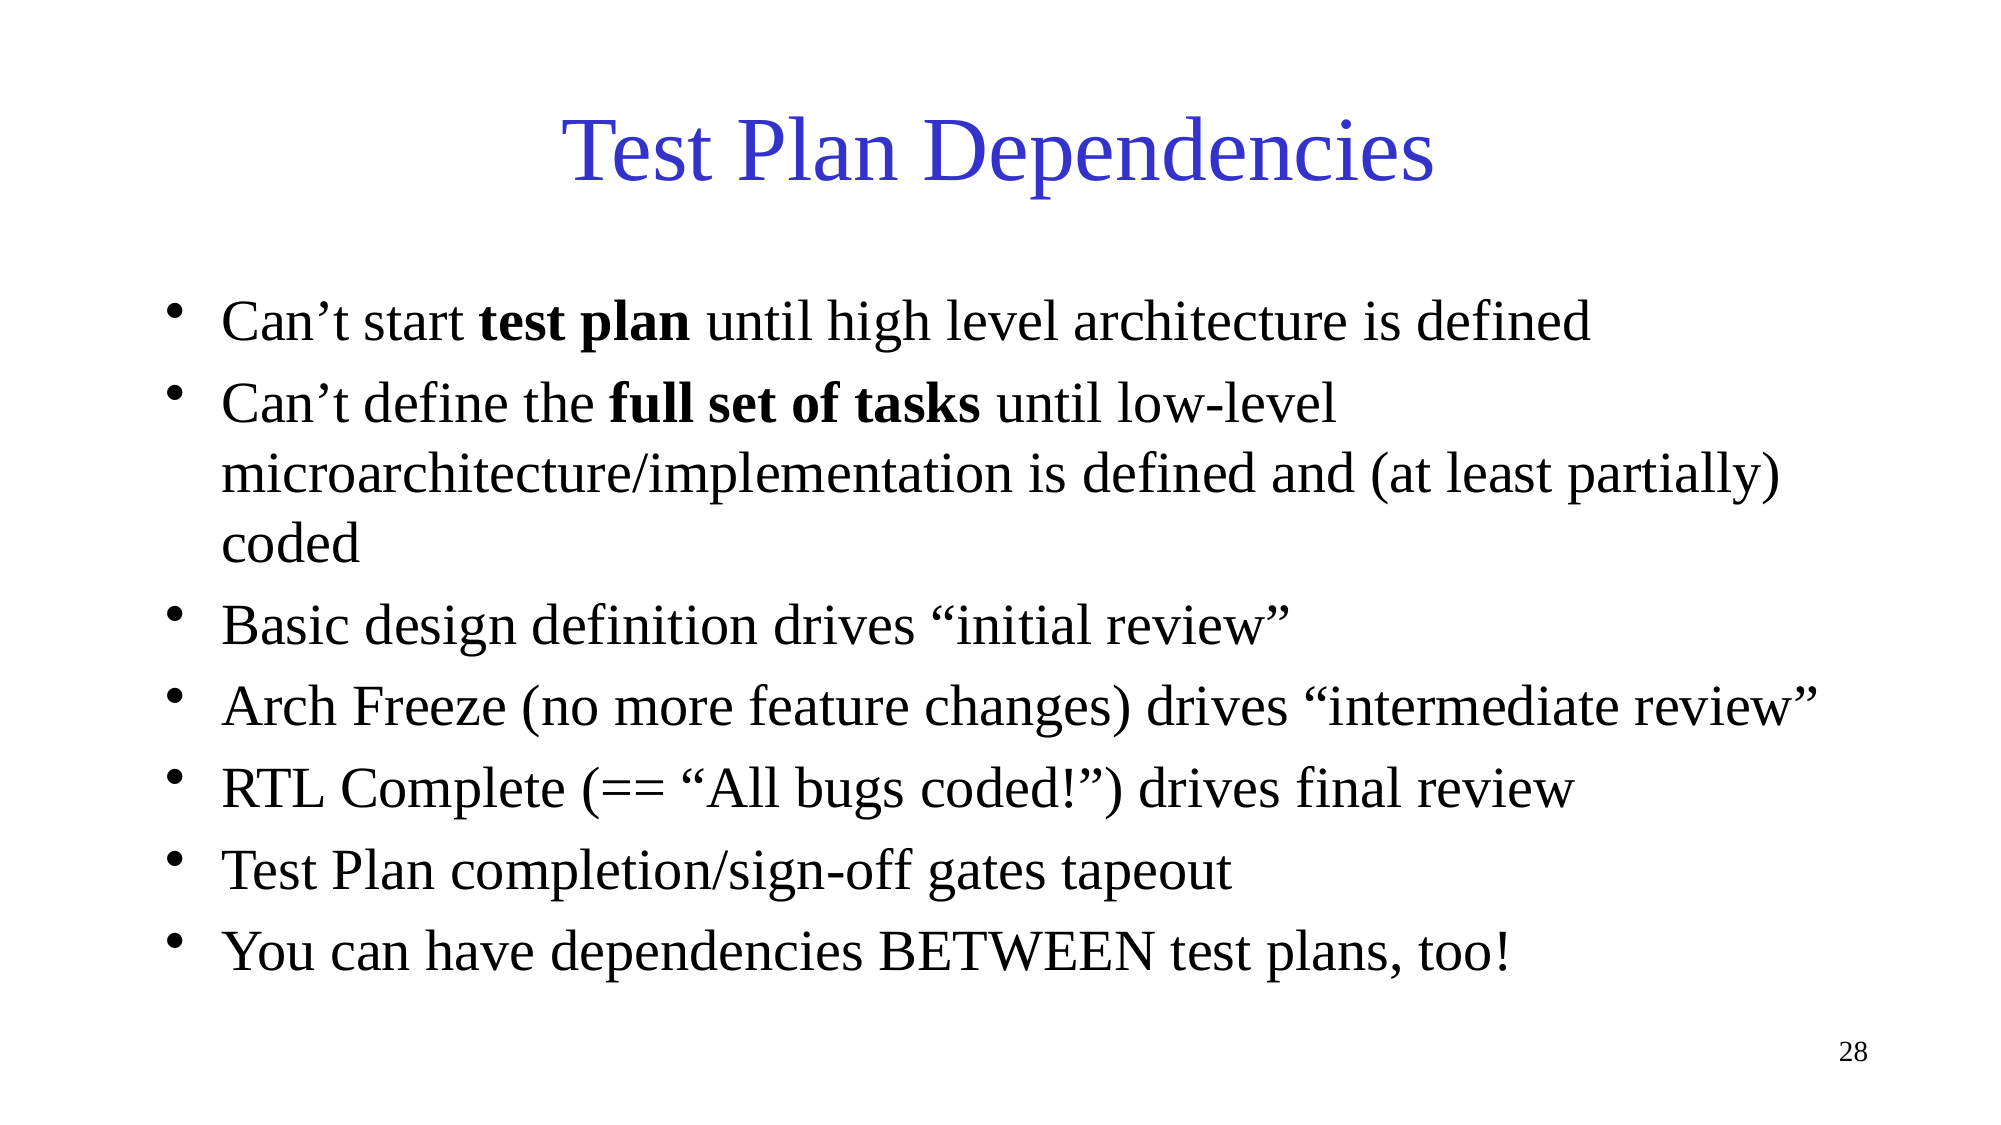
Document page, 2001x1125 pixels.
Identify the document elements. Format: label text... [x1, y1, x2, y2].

title Test Plan Dependencies [150, 50, 1850, 238]
list Can’t start test plan until high level architecture is defined Can’t define the full set of tasks until low-level microarchitecture/implementation is defined and (at least partially) coded Basic design definition drives “initial review” Arch Freeze (no more feature changes) drives “intermediate review” RTL Complete (== “All bugs coded!”) drives final review Test Plan completion/sign-off gates tapeout You can have dependencies BETWEEN test plans, too! [150, 275, 1850, 1000]
